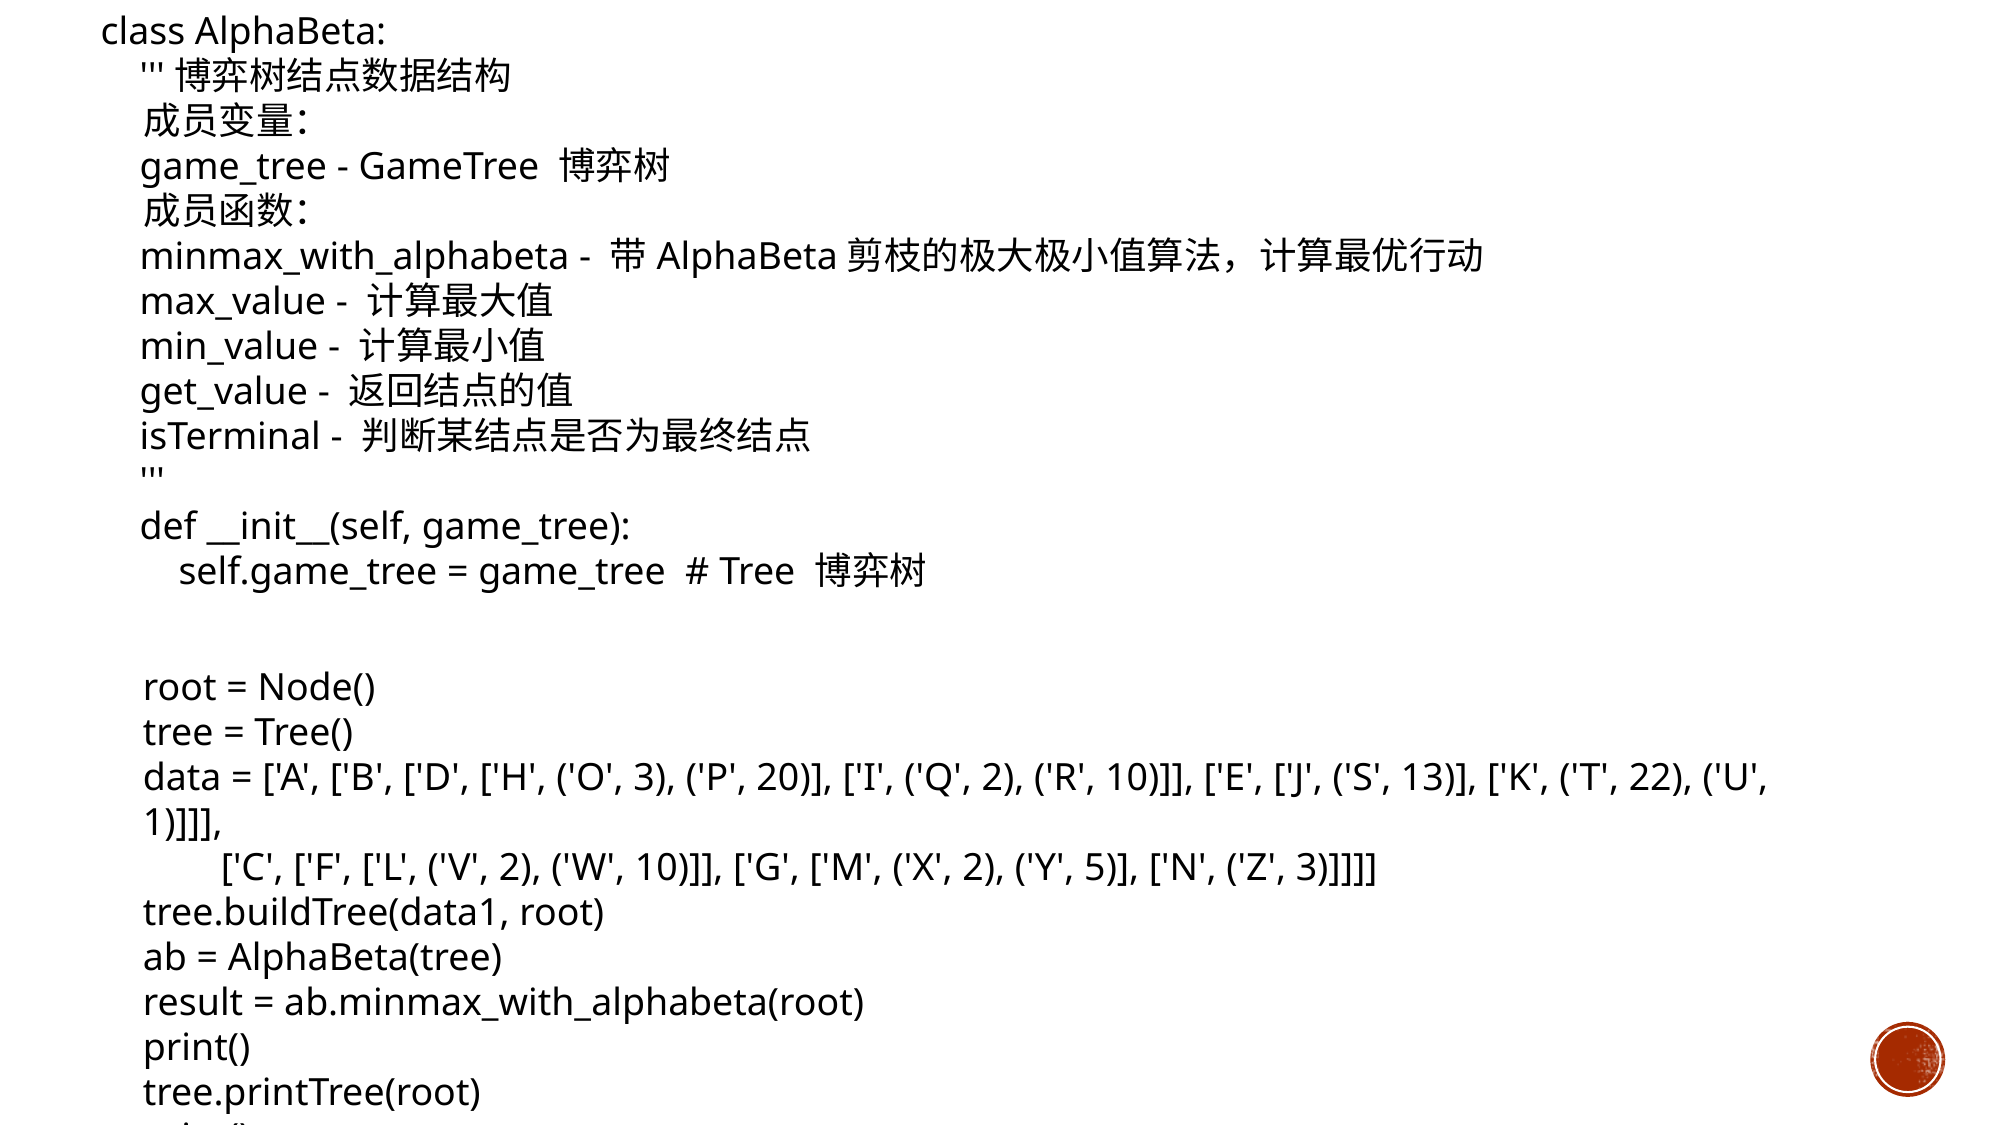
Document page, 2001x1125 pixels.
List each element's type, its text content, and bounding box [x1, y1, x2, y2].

text_box root = Node() tree = Tree() data = ['A', ['B', ['D', ['H', ('O', 3), ('P', 20)], ['I', ('Q', 2), ('R', 10)]], ['E', ['J', ('S', 13)], ['K', ('T', 22), ('U', 1)]]], ['C', ['F', ['L', ('V', 2), ('W', 10)]], ['G', ['M', ('X', 2), ('Y', 5)], ['N', ('Z', 3)]]]] tree.buildTree(data1, root) ab = AlphaBeta(tree) result = ab.minmax_with_alphabeta(root) print() tree.printTree(root) print() [128, 655, 1811, 1125]
text_box class AlphaBeta: '''博弈树结点数据结构 成员变量： game_tree - GameTree 博弈树 成员函数： minmax_with_alphabeta - 带AlphaBeta剪枝的极大极小值算法，计算最优行动 max_value - 计算最大值 min_value - 计算最小值 get_value - 返回结点的值 isTerminal - 判断某结点是否为最终结点 ''' def __init__(self, game_tree): self.game_tree = game_tree # Tree 博弈树 [85, 0, 1499, 600]
